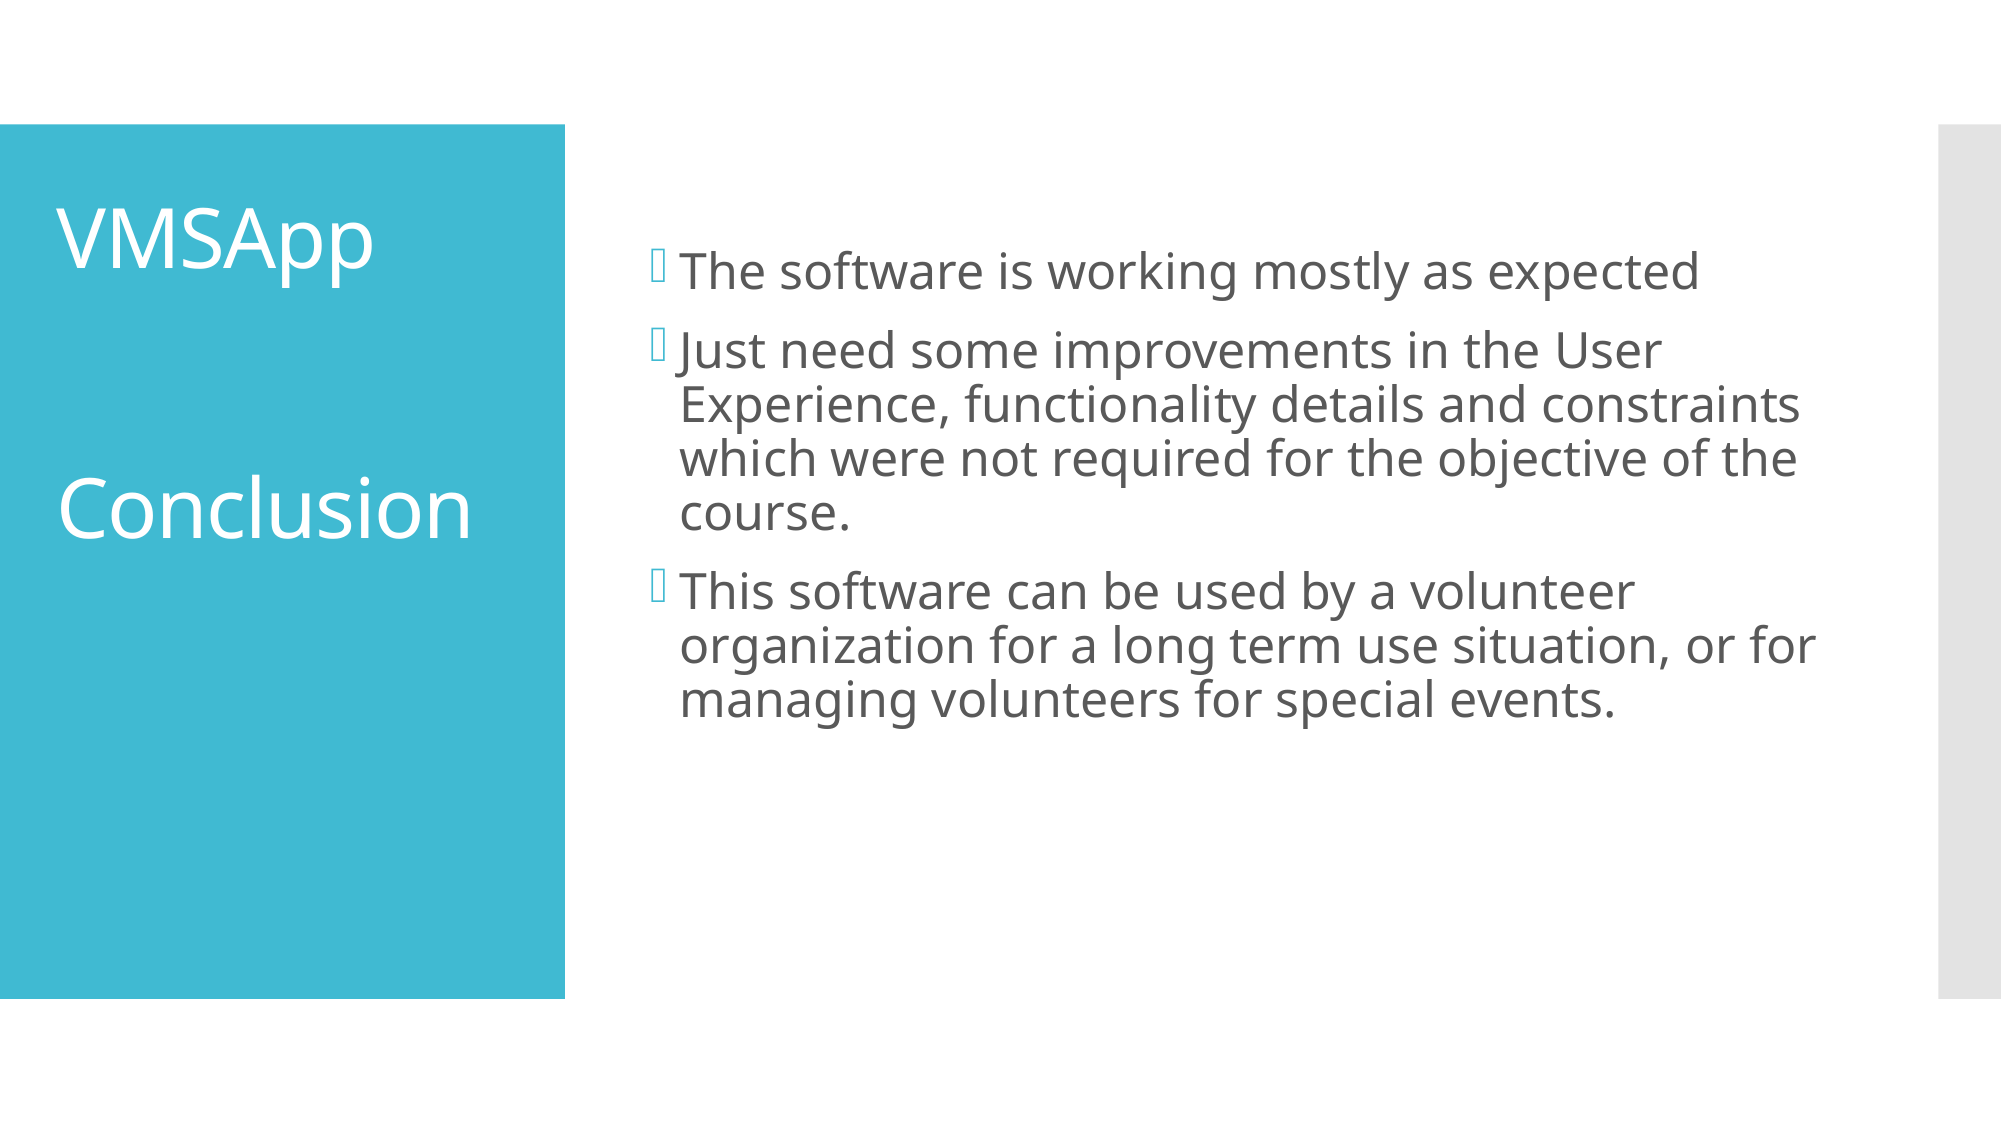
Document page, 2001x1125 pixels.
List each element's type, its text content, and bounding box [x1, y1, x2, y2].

title VMSApp Conclusion [41, 184, 525, 940]
list The software is working mostly as expected Just need some improvements in the User Experience, functionality details and constraints which were not required for the objective of the course. This software can be used by a volunteer organization for a long term use situation, or for managing volunteers for special events. [634, 141, 1835, 982]
